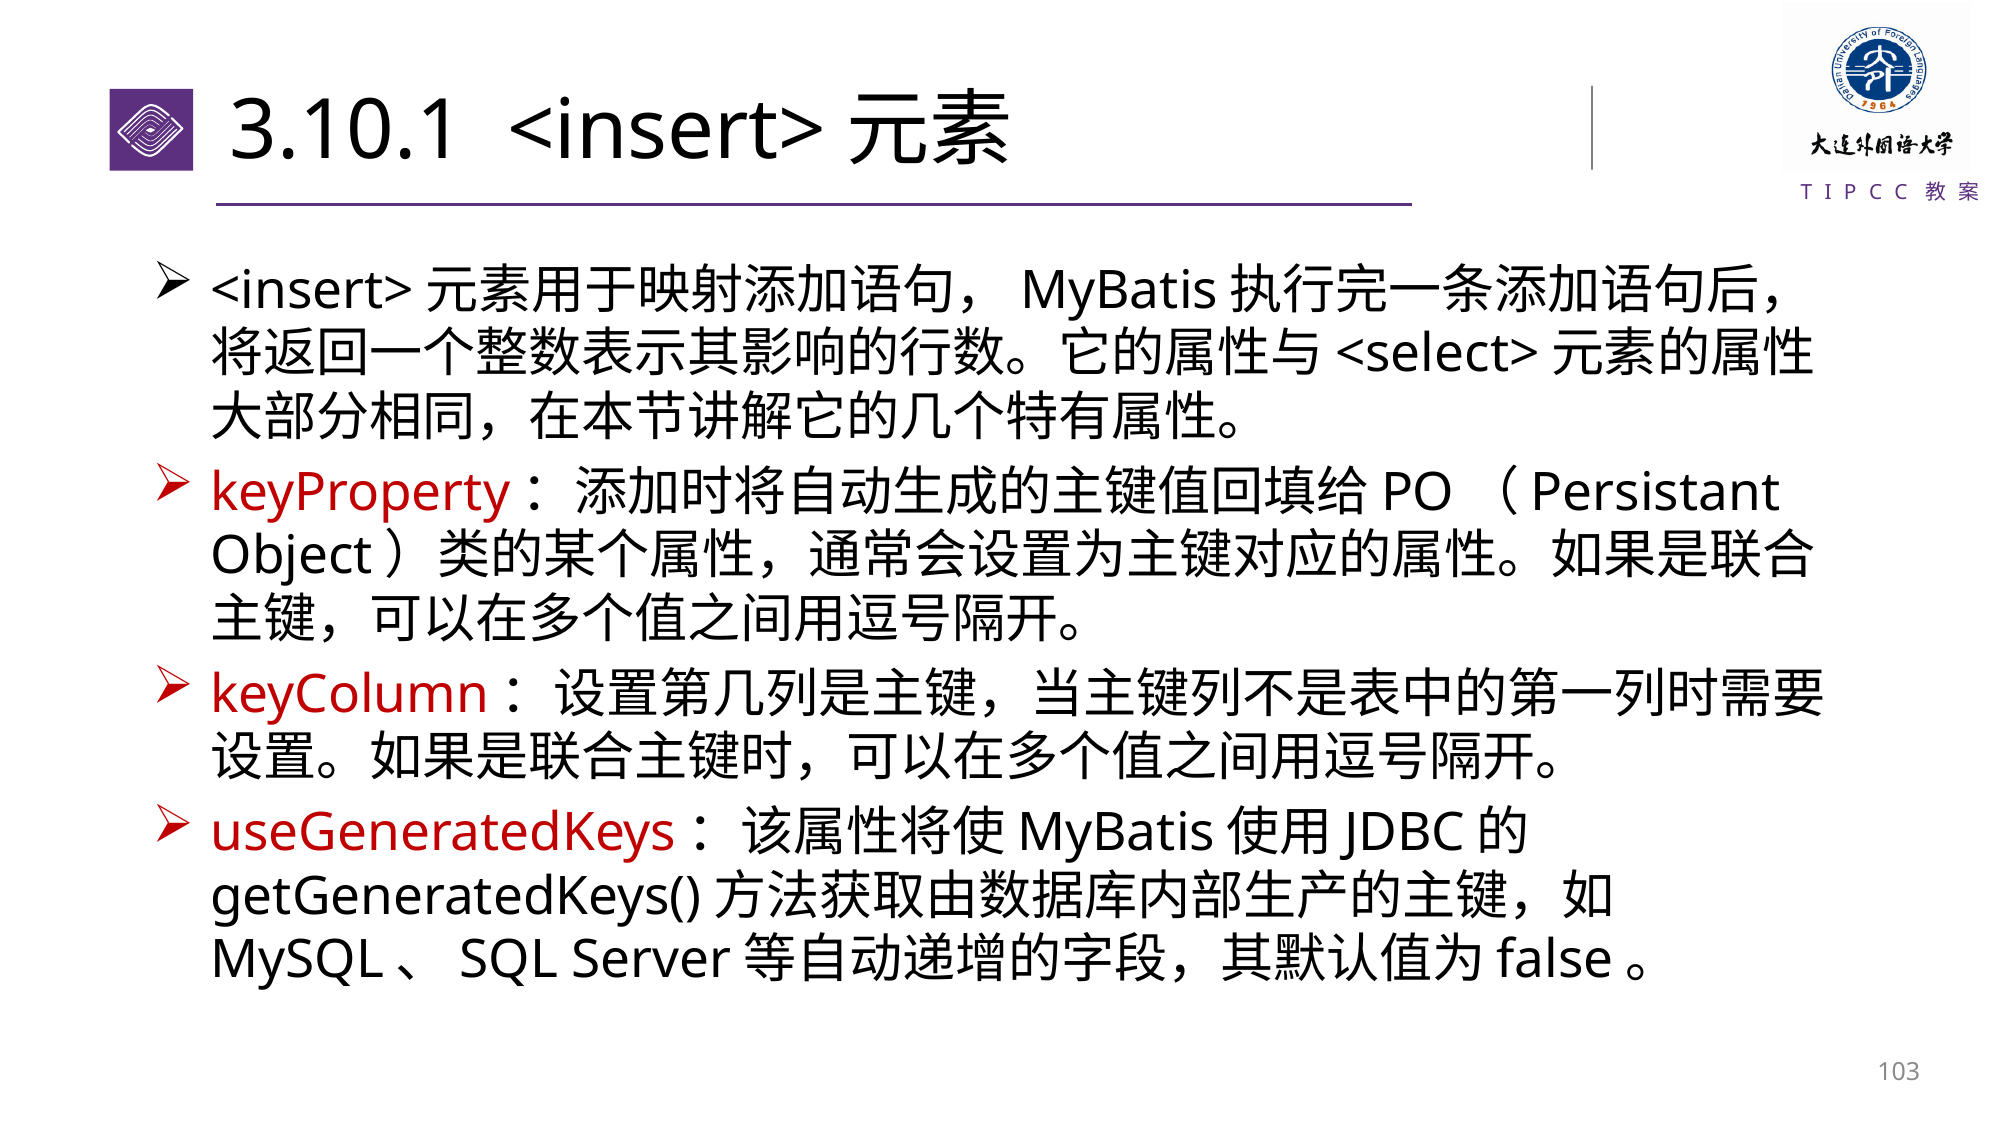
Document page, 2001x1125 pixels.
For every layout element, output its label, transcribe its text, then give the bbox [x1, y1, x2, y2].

slide_number 102 [1485, 1042, 1936, 1103]
list <insert>元素用于映射添加语句，MyBatis执行完一条添加语句后，将返回一个整数表示其影响的行数。它的属性与<select>元素的属性大部分相同，在本节讲解它的几个特有属性。 keyProperty：添加时将自动生成的主键值回填给PO（Persistant Object）类的某个属性，通常会设置为主键对应的属性。如果是联合主键，可以在多个值之间用逗号隔开。 keyColumn：设置第几列是主键，当主键列不是表中的第一列时需要设置。如果是联合主键时，可以在多个值之间用逗号隔开。 useGeneratedKeys：该属性将使MyBatis使用JDBC的getGeneratedKeys()方法获取由数据库内部生产的主键，如MySQL、SQL Server等自动递增的字段，其默认值为false。 [137, 247, 1863, 1001]
picture [1782, 2, 1971, 172]
title 3.10.1 <insert>元素 [214, 59, 1564, 205]
